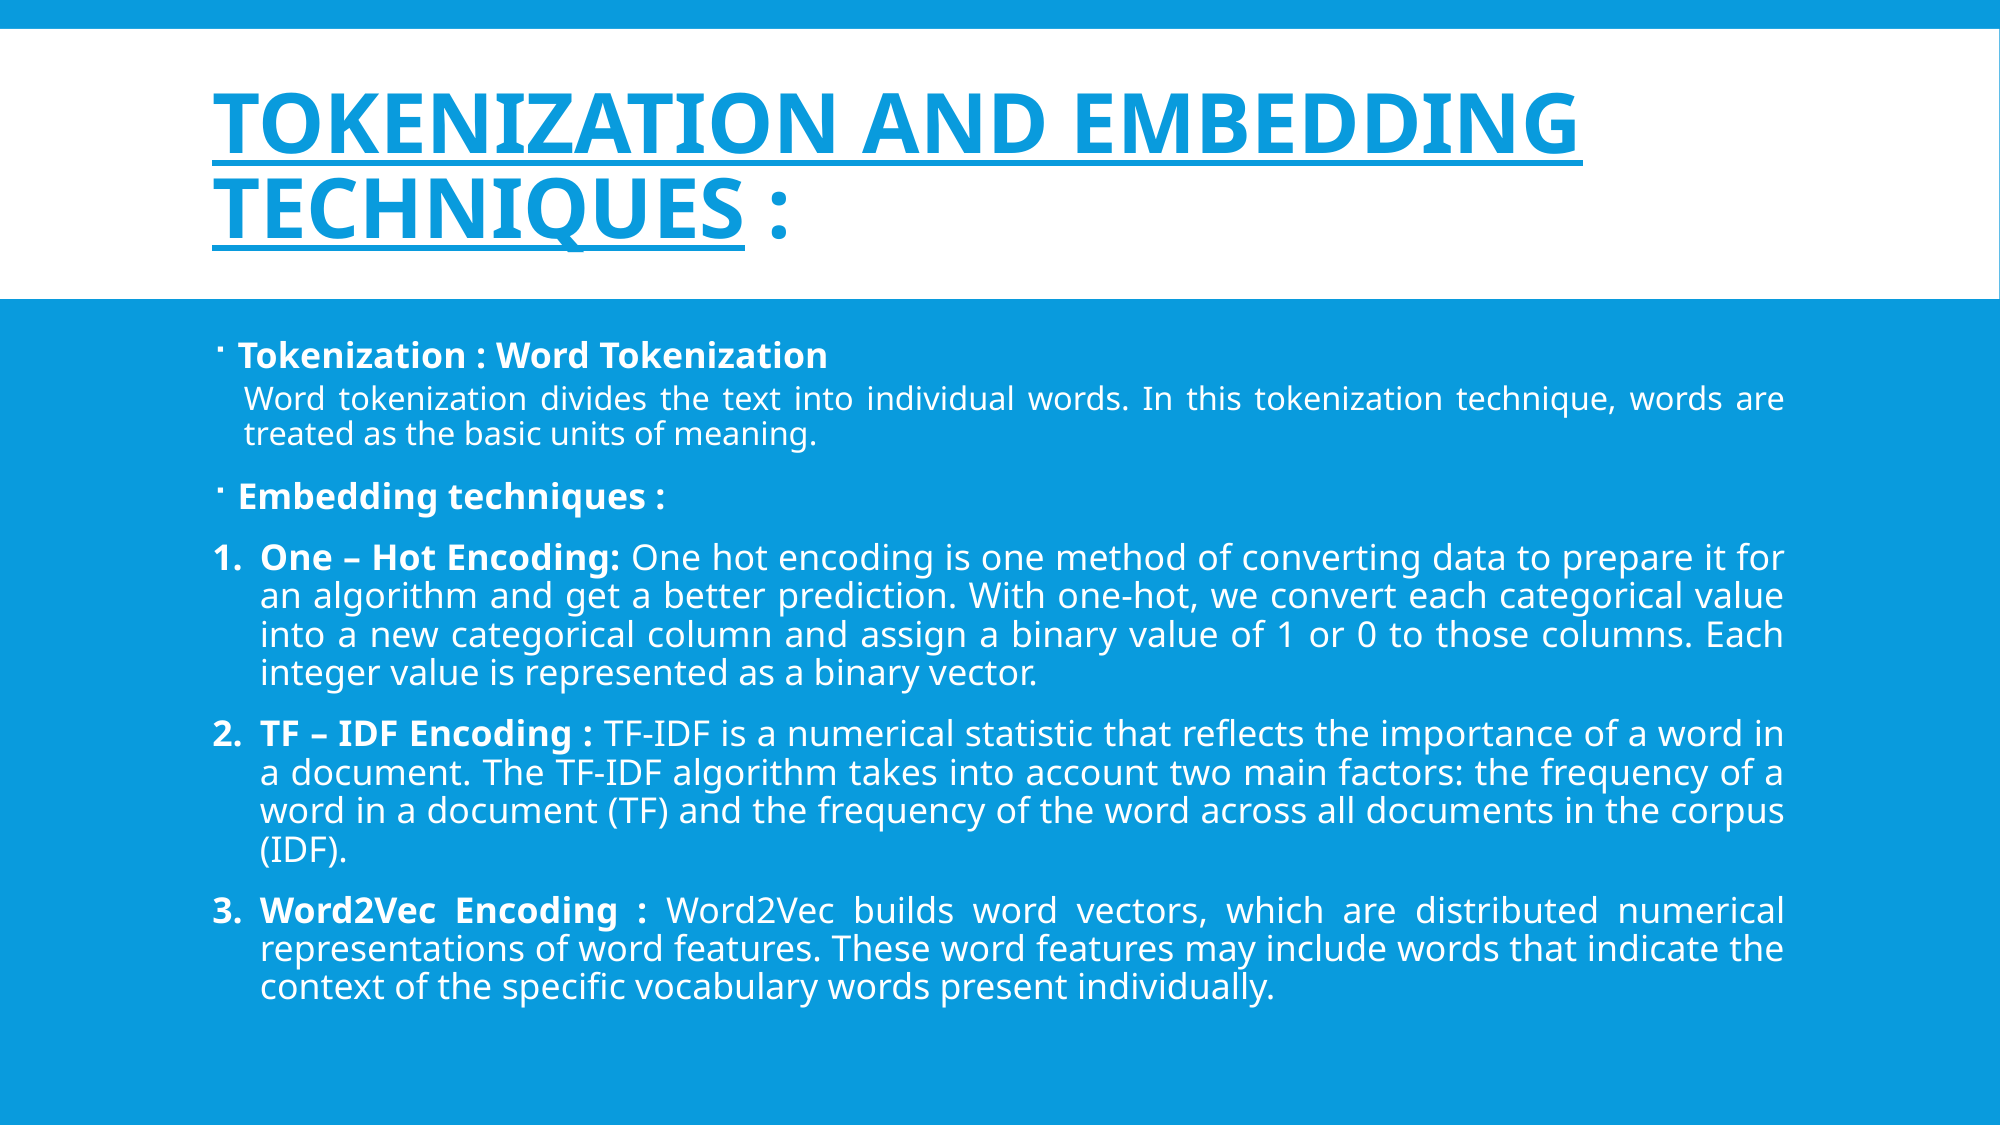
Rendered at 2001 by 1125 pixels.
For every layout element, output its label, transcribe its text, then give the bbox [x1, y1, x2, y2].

list Tokenization : Word Tokenization Word tokenization divides the text into individual words. In this tokenization technique, words are treated as the basic units of meaning. Embedding techniques : One – Hot Encoding: One hot encoding is one method of converting data to prepare it for an algorithm and get a better prediction. With one-hot, we convert each categorical value into a new categorical column and assign a binary value of 1 or 0 to those columns. Each integer value is represented as a binary vector. TF – IDF Encoding : TF-IDF is a numerical statistic that reflects the importance of a word in a document. The TF-IDF algorithm takes into account two main factors: the frequency of a word in a document (TF) and the frequency of the word across all documents in the corpus (IDF). Word2Vec Encoding : Word2Vec builds word vectors, which are distributed numerical representations of word features. These word features may include words that indicate the context of the specific vocabulary words present individually. [197, 329, 1803, 1020]
title Tokenization and embedding techniques : [197, 46, 1803, 295]
